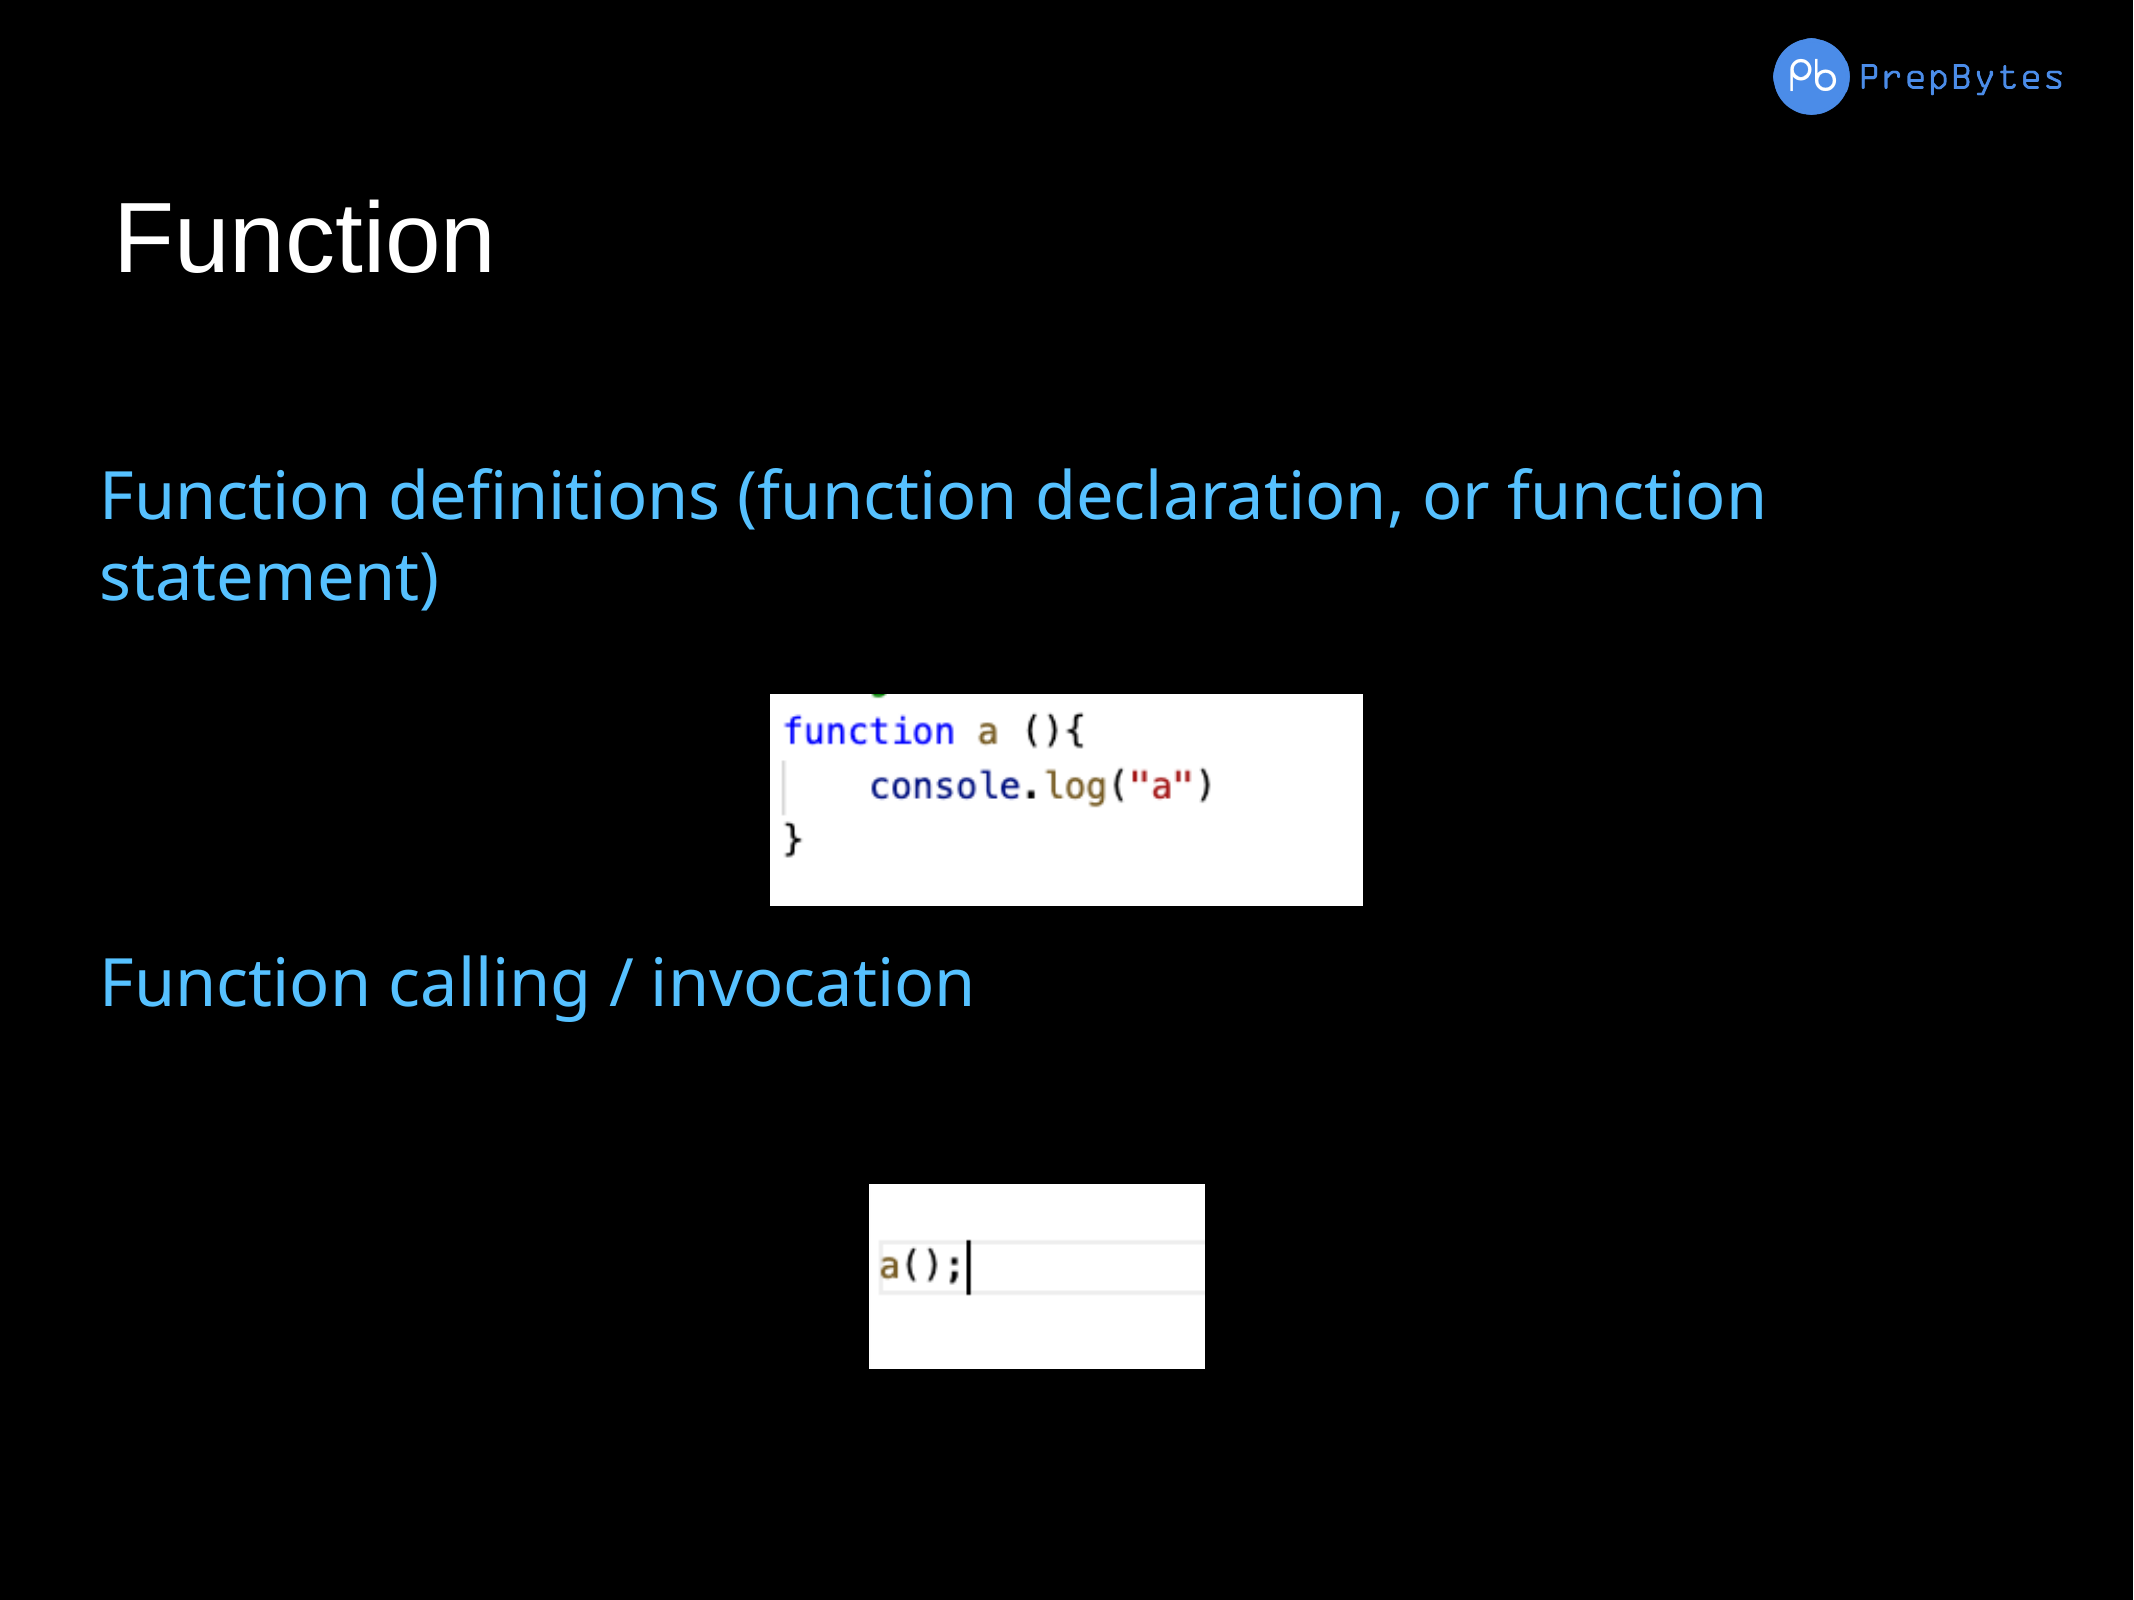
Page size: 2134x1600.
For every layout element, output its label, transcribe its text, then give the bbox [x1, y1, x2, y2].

picture [1772, 38, 2066, 116]
picture [770, 694, 1363, 906]
picture [869, 1184, 1205, 1369]
text_box Function [108, 61, 501, 298]
text_box Function definitions (function declaration, or function statement) Function calling / invocation [95, 446, 1979, 1025]
